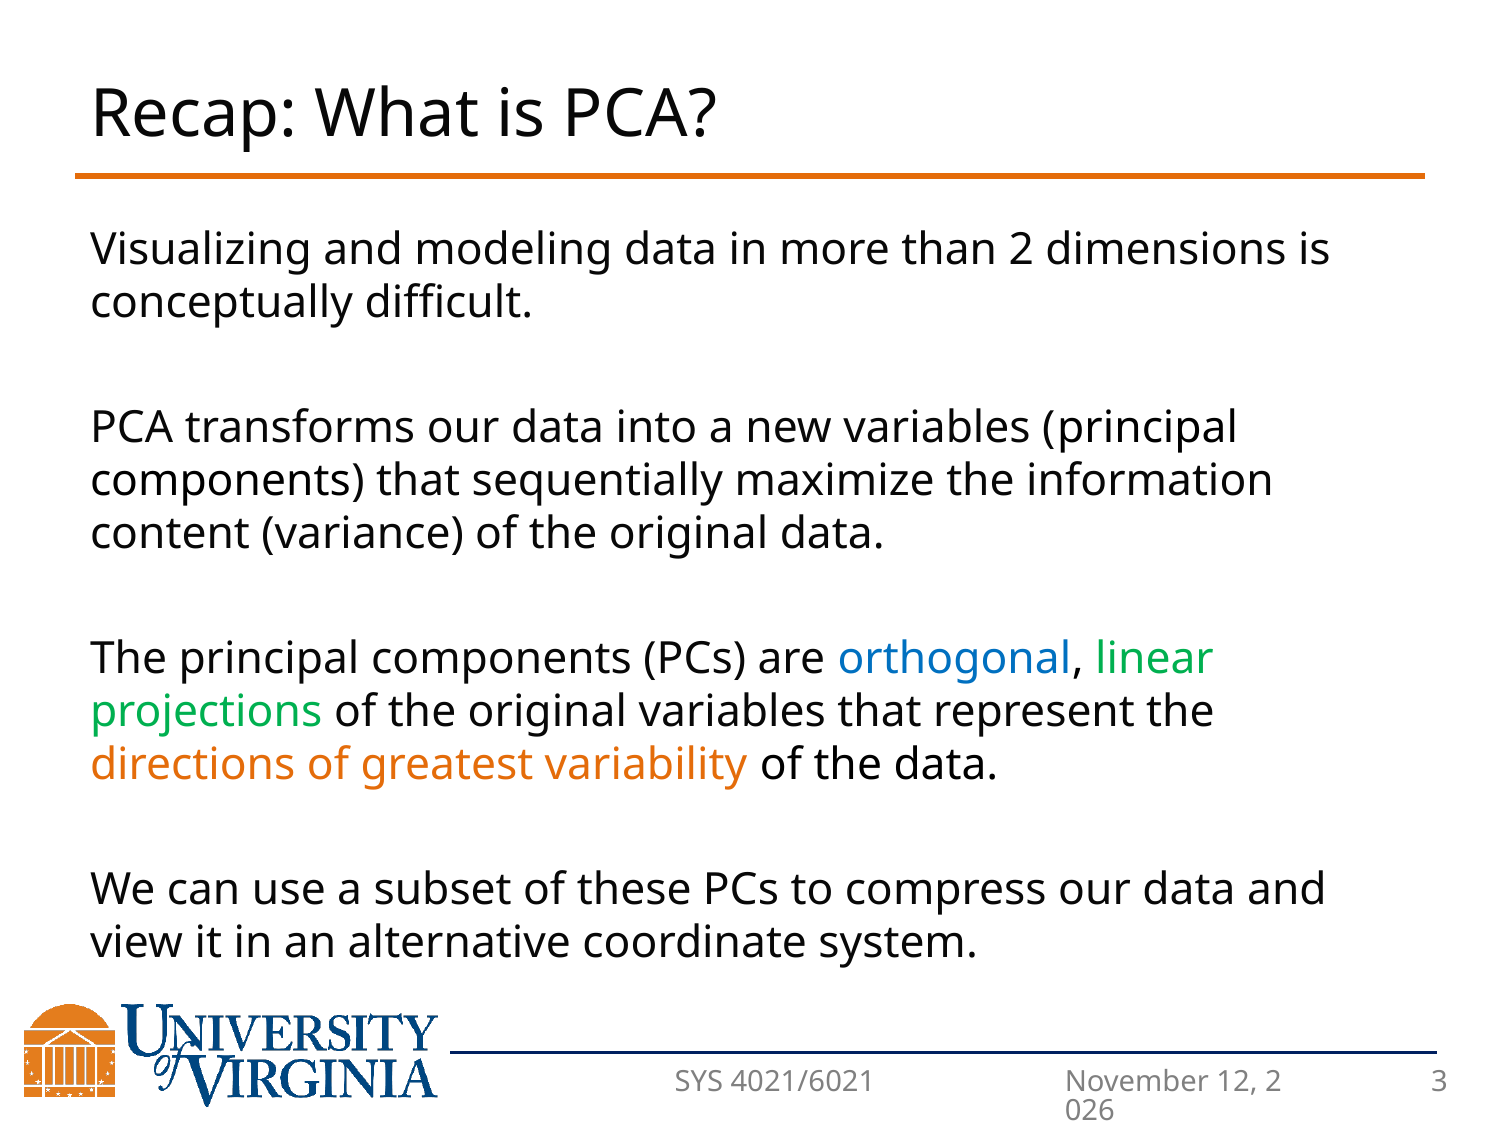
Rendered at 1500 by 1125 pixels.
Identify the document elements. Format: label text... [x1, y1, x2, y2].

picture [24, 1004, 438, 1109]
title Recap: What is PCA? [75, 45, 1425, 175]
list Visualizing and modeling data in more than 2 dimensions is conceptually difficult. PCA transforms our data into a new variables (principal components) that sequentially maximize the information content (variance) of the original data. The principal components (PCs) are orthogonal, linear projections of the original variables that represent the directions of greatest variability of the data. We can use a subset of these PCs to compress our data and view it in an alternative coordinate system. [75, 212, 1425, 975]
